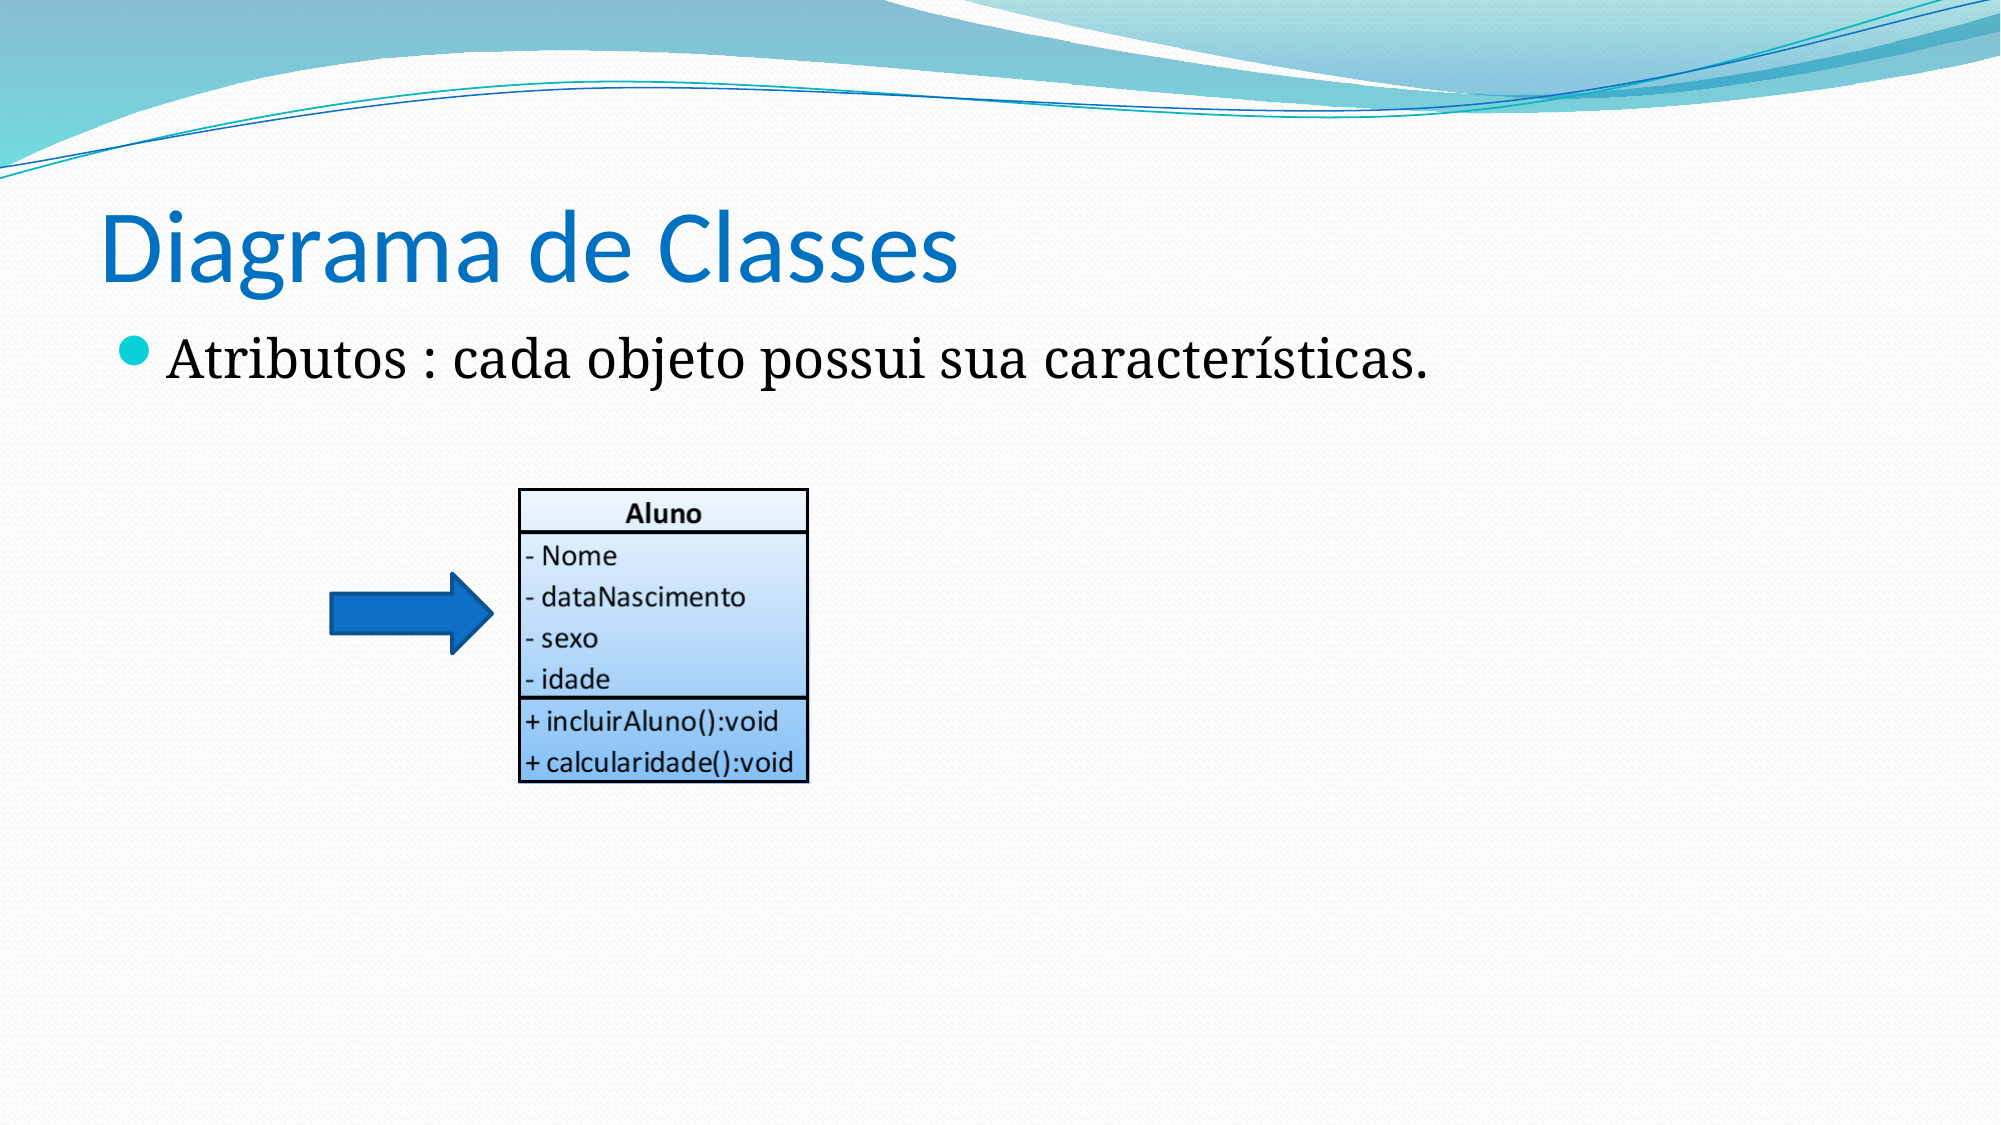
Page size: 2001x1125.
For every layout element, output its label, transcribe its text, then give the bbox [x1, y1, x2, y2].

list Atributos : cada objeto possui sua características. [99, 317, 1900, 1038]
title Diagrama de Classes [99, 115, 1900, 303]
text_box [329, 571, 494, 656]
picture [518, 488, 811, 784]
